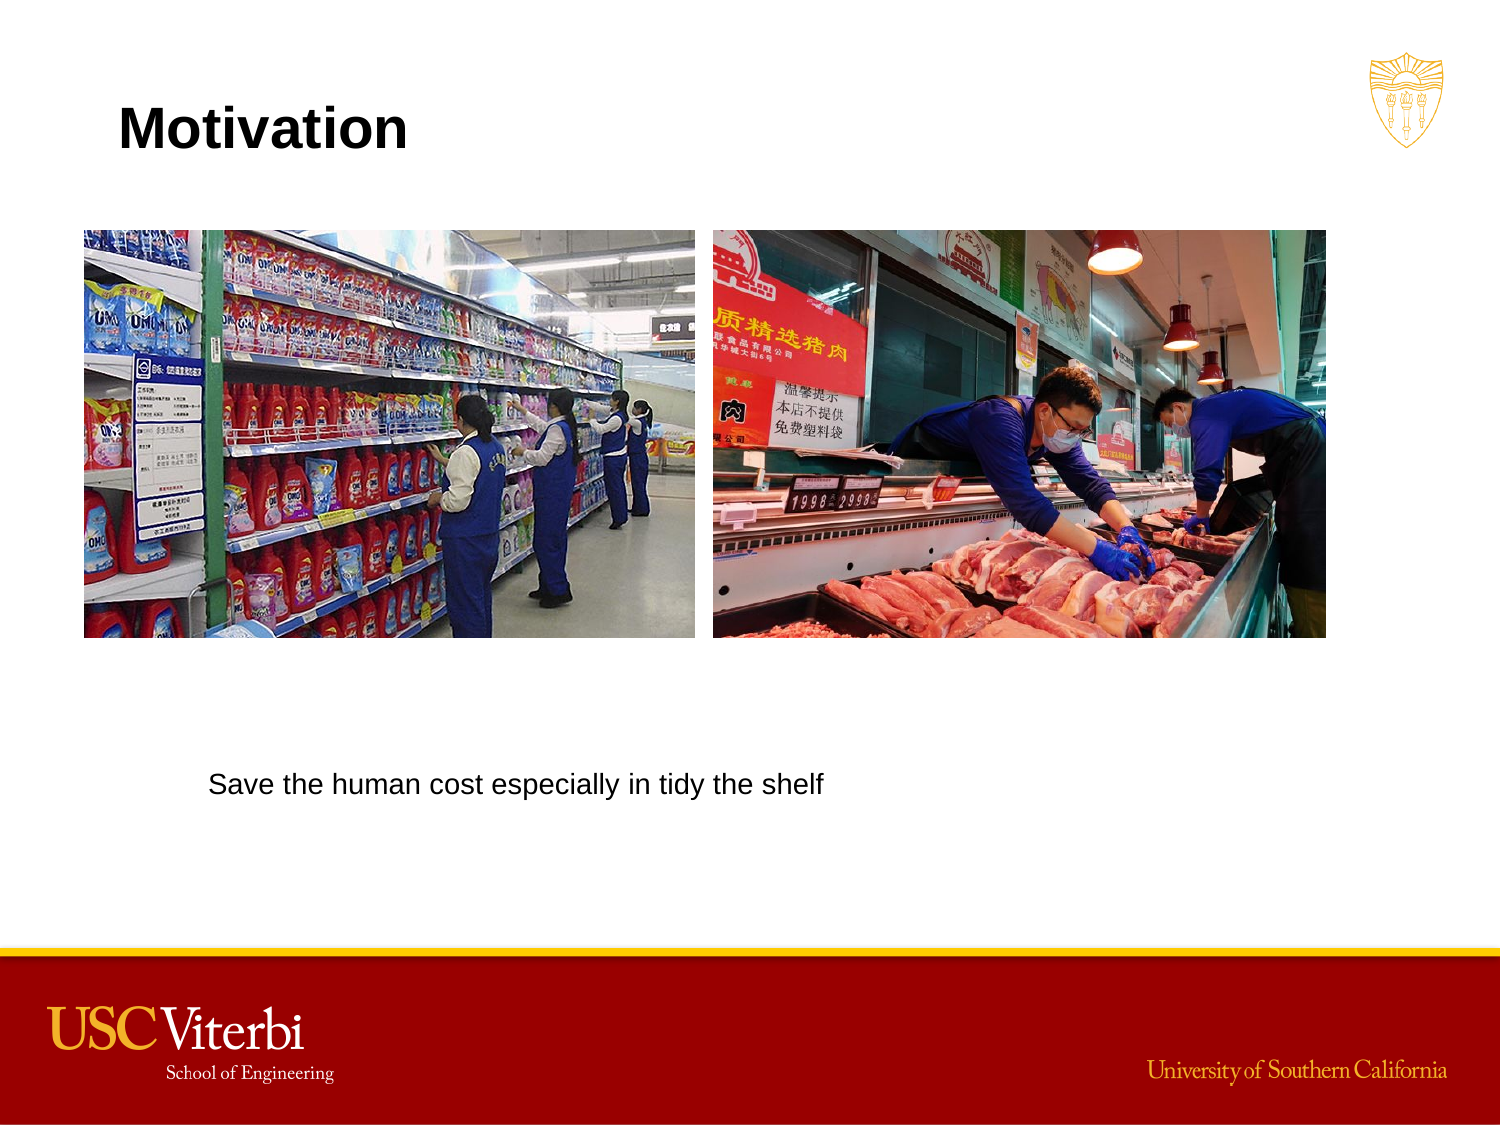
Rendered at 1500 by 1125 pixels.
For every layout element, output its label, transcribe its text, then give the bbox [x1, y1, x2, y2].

picture [1345, 39, 1468, 162]
picture [47, 1006, 334, 1084]
text_box Save the human cost especially in tidy the shelf [193, 749, 1121, 815]
picture [713, 229, 1326, 638]
picture [84, 229, 695, 638]
text_box Motivation [103, 75, 939, 176]
picture [1147, 1059, 1447, 1086]
